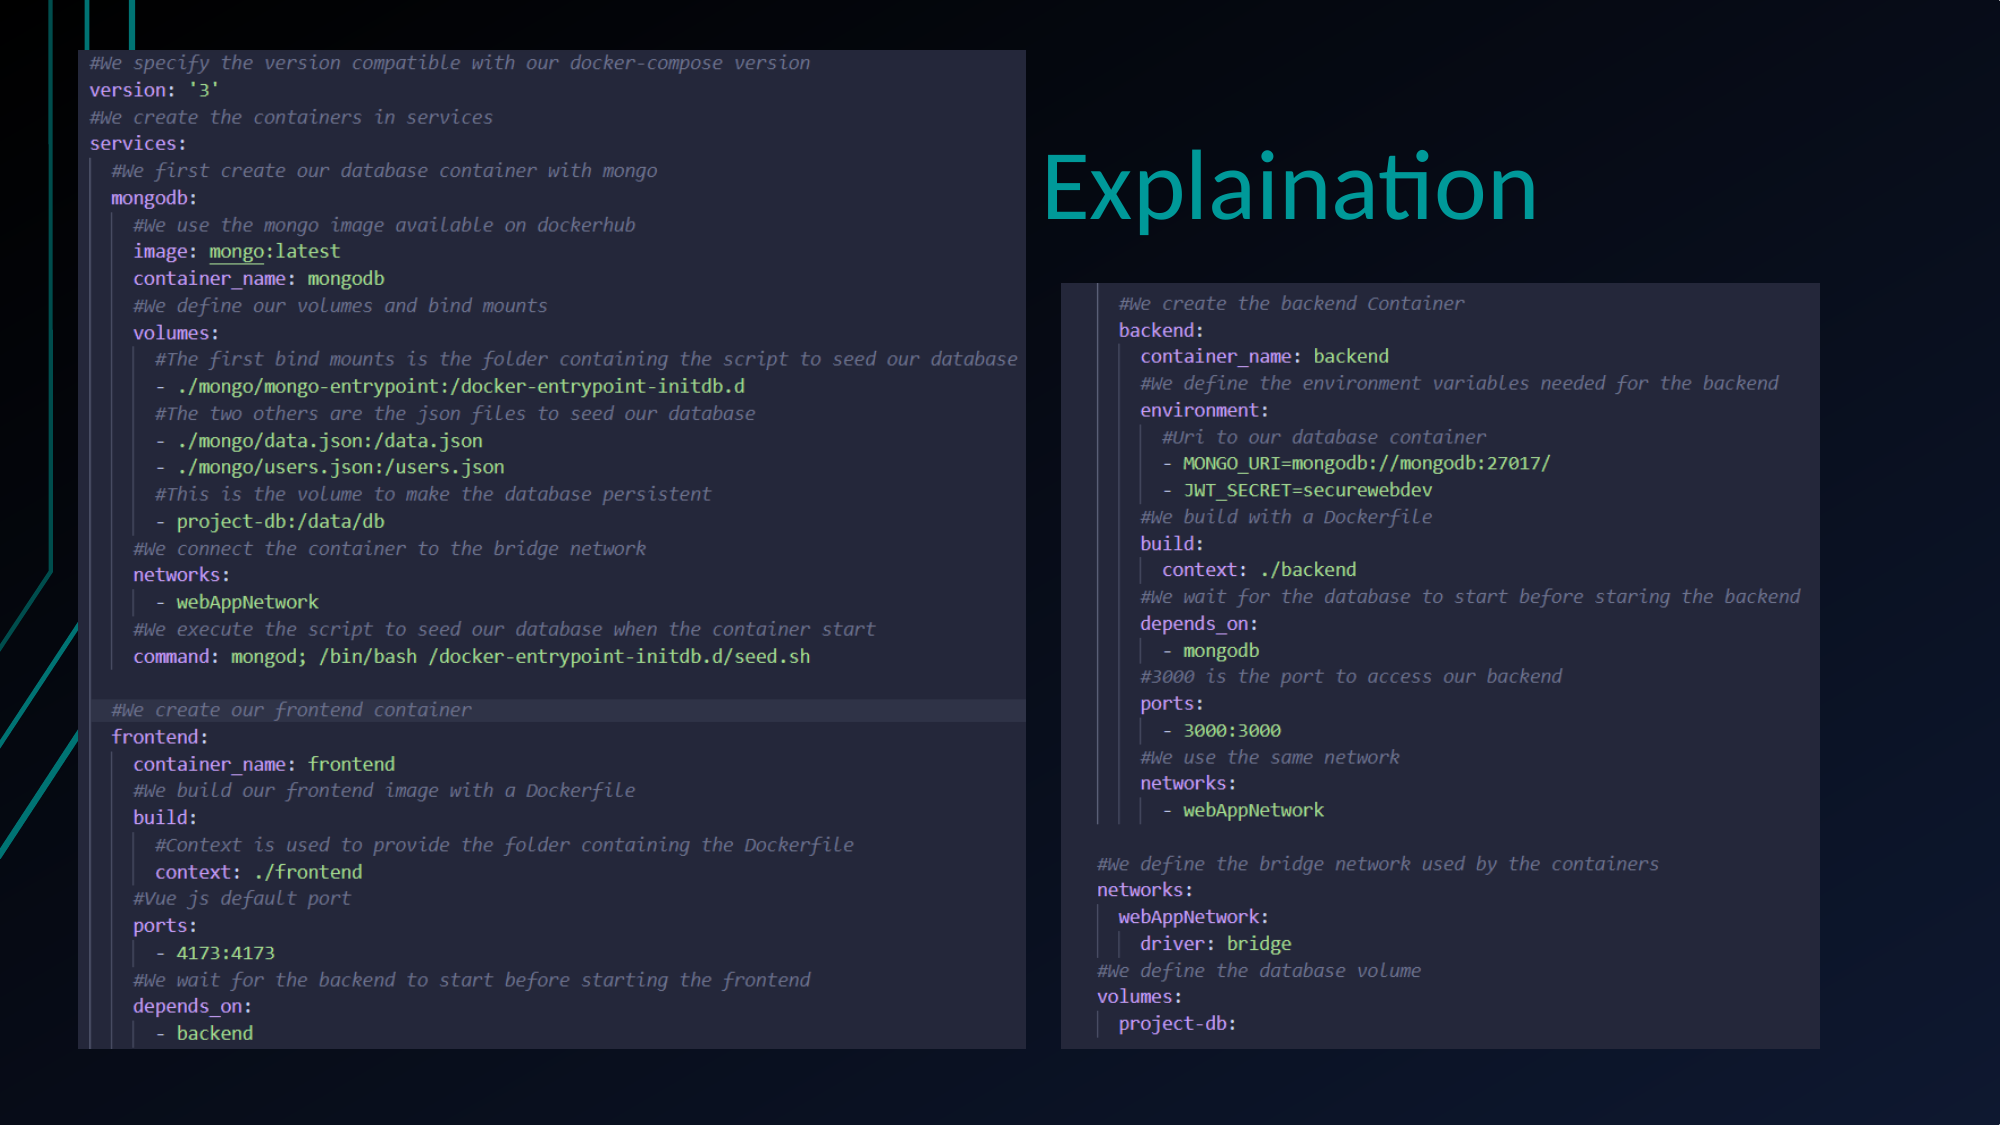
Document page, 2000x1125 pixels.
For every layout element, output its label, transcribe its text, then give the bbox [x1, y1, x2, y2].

title Explaination [1033, 50, 1682, 251]
picture [1061, 283, 1820, 1049]
picture [78, 49, 1027, 1049]
